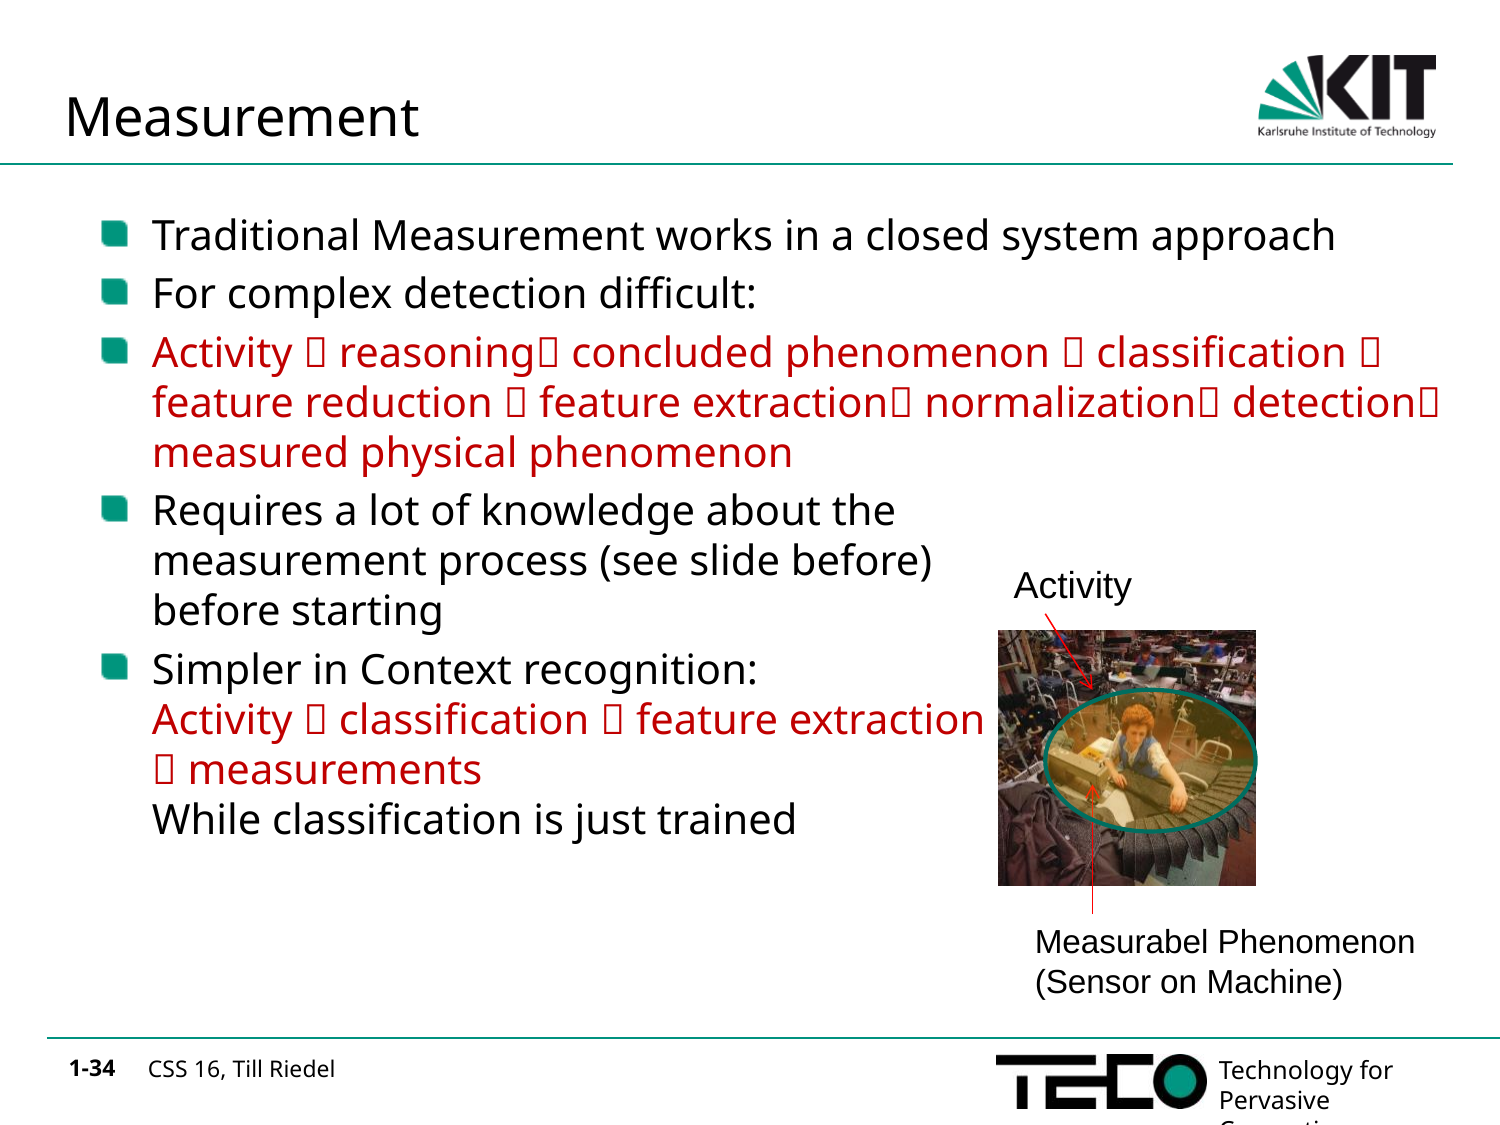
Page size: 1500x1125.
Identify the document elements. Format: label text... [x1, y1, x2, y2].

picture [100, 219, 130, 249]
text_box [1045, 613, 1093, 691]
text_box Measurabel Phenomenon (Sensor on Machine) [1020, 913, 1432, 1008]
picture [100, 494, 130, 524]
picture [100, 277, 130, 307]
title Measurement [63, 54, 1199, 148]
picture [997, 630, 1256, 886]
picture [100, 652, 130, 682]
picture [996, 1054, 1207, 1109]
list Traditional Measurement works in a closed system approach For complex detection difficult: Activity  reasoning concluded phenomenon  classification  feature reduction  feature extraction normalization detection measured physical phenomenon Requires a lot of knowledge about the measurement process (see slide before) before starting Simpler in Context recognition: Activity  classification  feature extraction  measurements While classification is just trained [100, 208, 1472, 1010]
text_box Activity [998, 553, 1148, 613]
picture [1257, 55, 1436, 138]
picture [100, 336, 130, 366]
